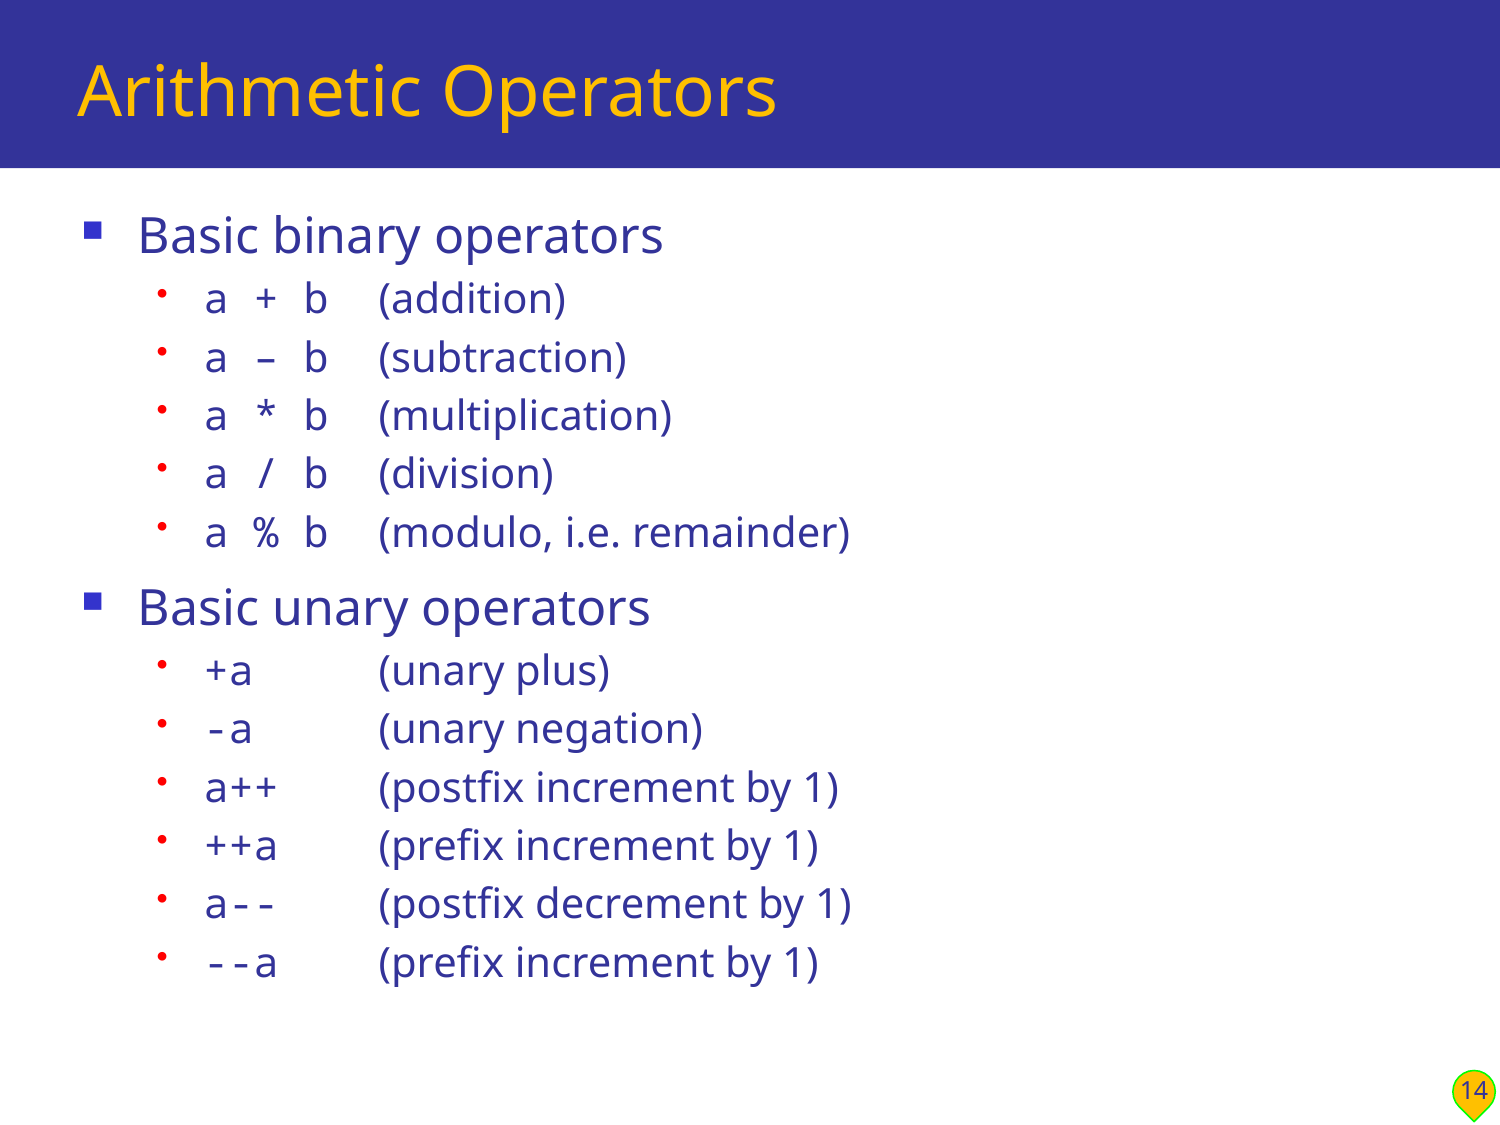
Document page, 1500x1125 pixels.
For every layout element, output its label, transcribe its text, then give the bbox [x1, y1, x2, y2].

list Basic binary operators a + b (addition) a – b (subtraction) a * b (multiplication) a / b (division) a % b (modulo, i.e. remainder) Basic unary operators +a (unary plus) -a (unary negation) a++ (postfix increment by 1) ++a (prefix increment by 1) a-- (postfix decrement by 1) --a (prefix increment by 1) [66, 196, 1460, 1007]
footer 14 [1431, 1040, 1500, 1117]
title Arithmetic Operators [61, 24, 1465, 139]
